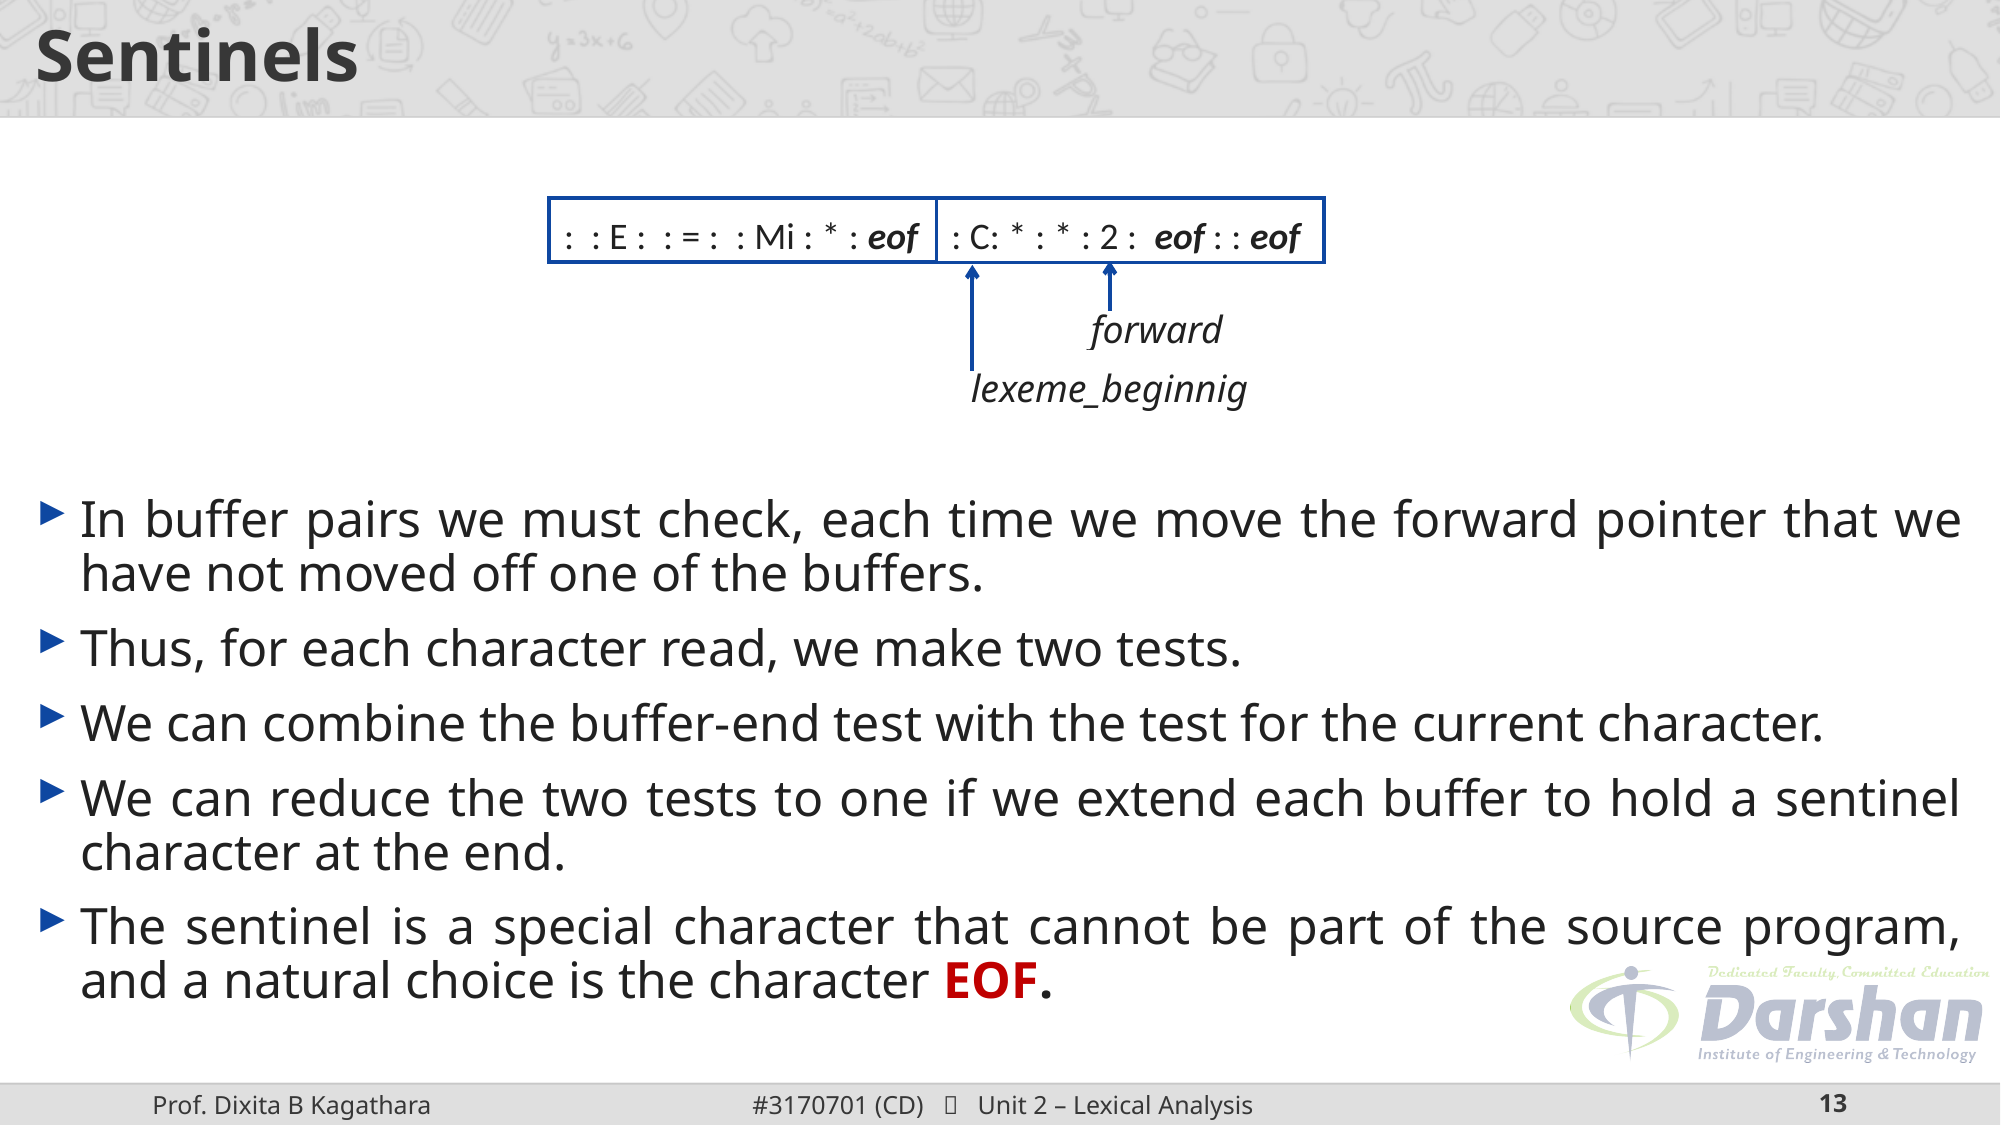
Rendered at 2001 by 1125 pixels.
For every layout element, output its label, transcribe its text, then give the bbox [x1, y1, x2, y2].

text_box forward [1016, 292, 1245, 350]
text_box 2 [1570, 966, 1990, 1063]
text_box : : E : : = : : Mi : * : eof [549, 198, 936, 263]
title Sentinels [0, 0, 2000, 117]
text_box lexeme_beginnig [897, 350, 1285, 421]
text_box : C: * : * : 2 : eof : : eof [936, 198, 1325, 263]
list In buffer pairs we must check, each time we move the forward pointer that we have not moved off one of the buffers. Thus, for each character read, we make two tests. We can combine the buffer-end test with the test for the current character. We can reduce the two tests to one if we extend each buffer to hold a sentinel character at the end. The sentinel is a special character that cannot be part of the source program, and a natural choice is the character EOF. [21, 486, 1979, 1059]
